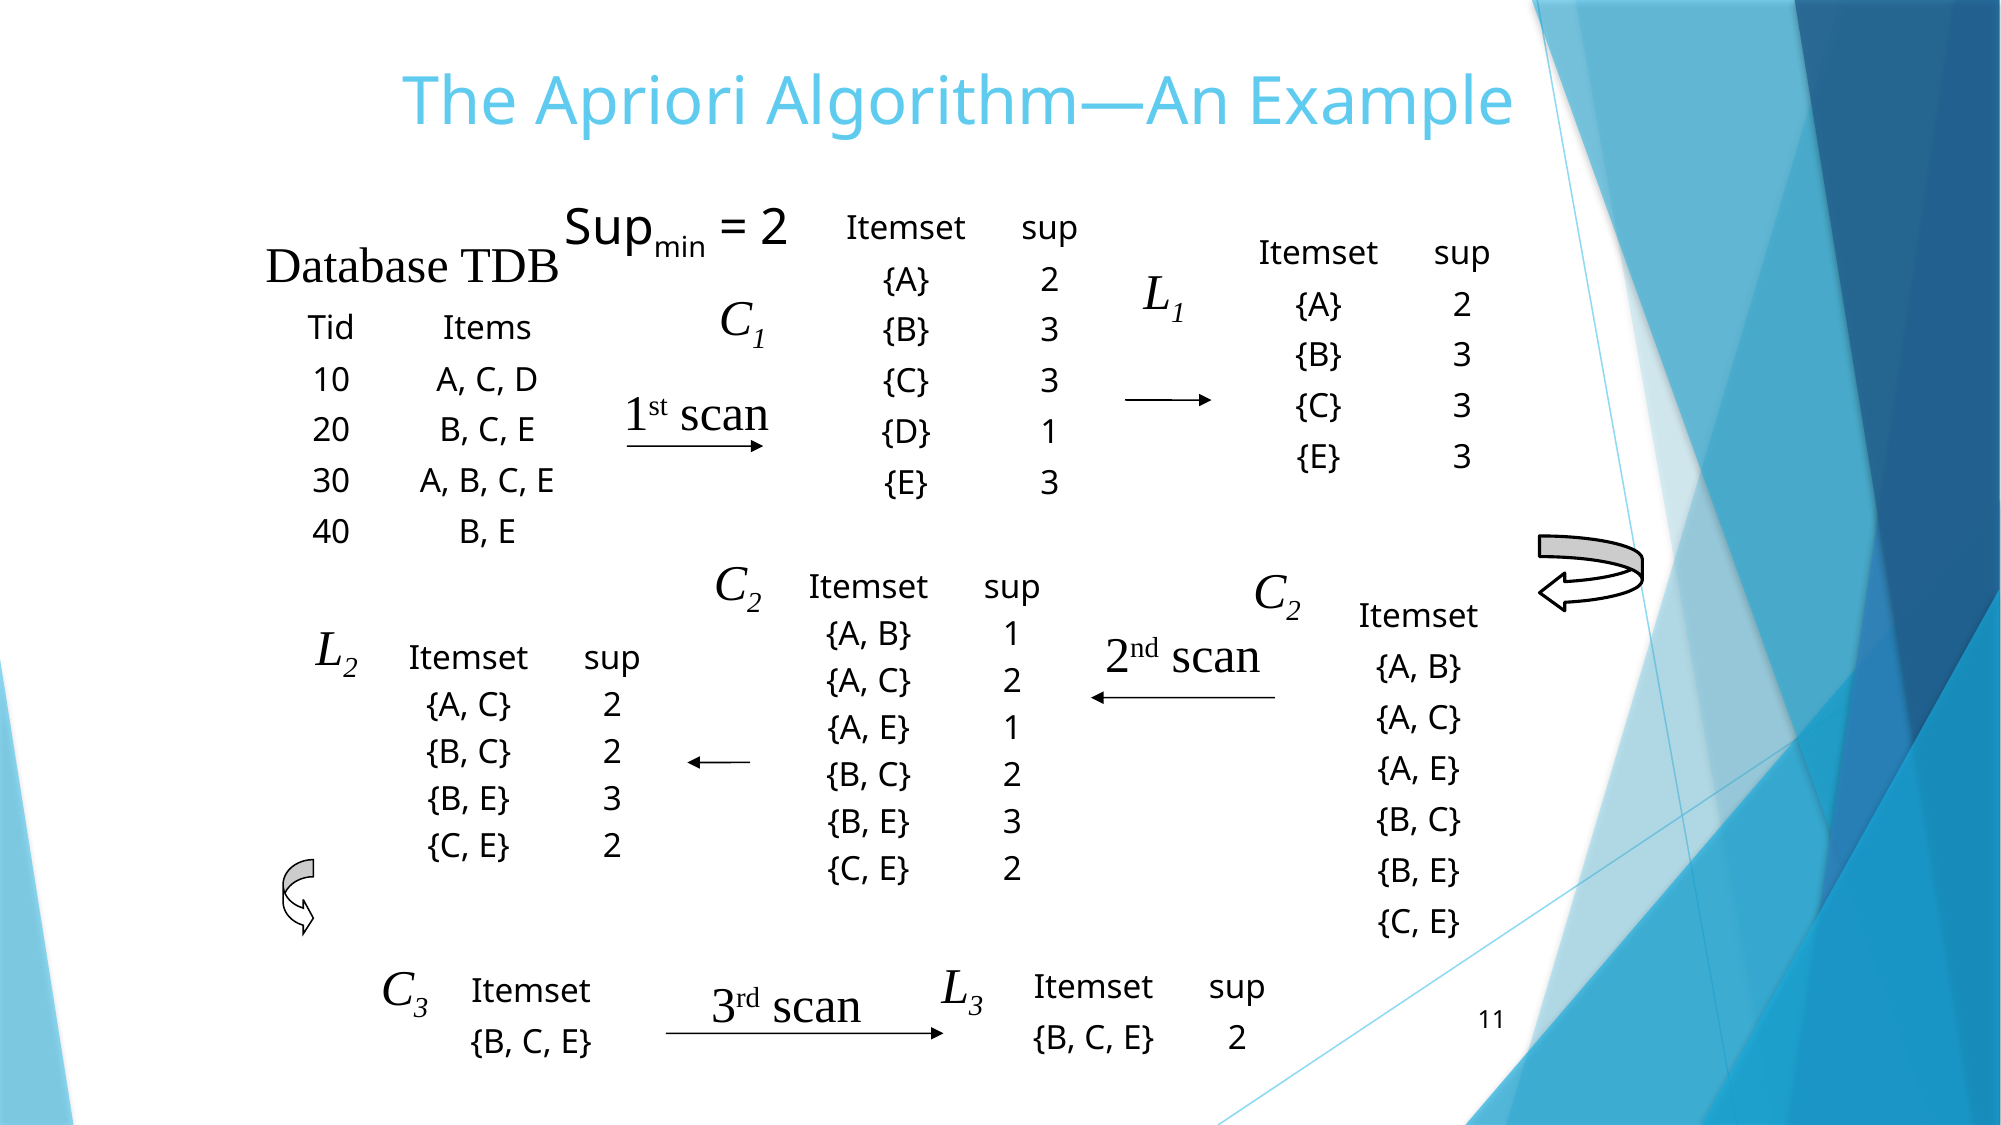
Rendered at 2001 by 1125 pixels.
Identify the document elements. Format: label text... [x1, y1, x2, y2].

table_header Itemset [1000, 962, 1187, 1013]
text_box C3 [365, 947, 444, 1031]
text_box C1 [703, 278, 782, 362]
table_header Itemset [1325, 587, 1513, 638]
table_cell 40 [275, 504, 388, 555]
table_header sup [962, 563, 1062, 609]
table_cell {A, C} [375, 681, 563, 728]
table_cell {A, B} [775, 609, 962, 656]
table_cell {C, E} [775, 844, 962, 891]
text_box [1091, 691, 1276, 704]
table_cell 2 [1412, 276, 1512, 327]
table_cell B, C, E [388, 402, 587, 453]
table_cell 2 [563, 728, 662, 774]
text_box C2 [1238, 550, 1316, 634]
table_cell {A, E} [775, 703, 962, 750]
text_box 3rd scan [696, 964, 877, 1040]
table_cell {C} [812, 353, 1000, 404]
table_cell 2 [1000, 251, 1100, 302]
table_cell {A, C} [775, 656, 962, 703]
table_cell 2 [1187, 1013, 1287, 1064]
table_cell A, B, C, E [388, 453, 587, 504]
text_box Supmin = 2 [549, 187, 838, 271]
text_box [877, 1029, 944, 1040]
table_cell {B} [812, 302, 1000, 353]
table_cell {B, C, E} [1000, 1013, 1187, 1064]
table_header sup [563, 634, 662, 681]
table_header Items [388, 300, 587, 351]
table_header Itemset [775, 563, 962, 609]
table_cell 1 [1000, 404, 1100, 455]
table_cell A, C, D [388, 351, 587, 402]
table_cell {E} [812, 455, 1000, 506]
table_cell 2 [962, 656, 1062, 703]
table_cell {B, E} [375, 774, 563, 821]
table_cell 2 [563, 821, 662, 868]
table_cell {A} [812, 251, 1000, 302]
table_cell 2 [962, 844, 1062, 891]
table_cell {B, C} [1325, 791, 1513, 842]
text_box [626, 439, 764, 453]
table_header sup [1412, 225, 1512, 276]
table_cell {A, C} [1325, 689, 1513, 740]
text_box [687, 756, 751, 769]
text_box [1537, 534, 1644, 613]
table_cell {B, C} [775, 750, 962, 797]
table_cell {A} [1225, 276, 1412, 327]
table_cell {C, E} [375, 821, 563, 868]
table_cell 1 [962, 609, 1062, 656]
table_cell {A, E} [1325, 740, 1513, 791]
table_cell 3 [1000, 455, 1100, 506]
table_cell 2 [563, 681, 662, 728]
table_cell {E} [1225, 429, 1412, 480]
table_cell 3 [563, 774, 662, 821]
table_cell 3 [1000, 353, 1100, 404]
text_box 2nd scan [1090, 615, 1276, 691]
table_cell {B, C} [375, 728, 563, 774]
table_cell 3 [1412, 327, 1512, 378]
table_cell {D} [812, 404, 1000, 455]
table_cell 10 [275, 351, 388, 402]
table_cell 3 [1412, 378, 1512, 429]
table_cell {B} [1225, 327, 1412, 378]
text_box L2 [300, 607, 373, 691]
table_cell {C, E} [1325, 893, 1513, 944]
table_cell {B, C, E} [437, 1013, 625, 1070]
text_box [283, 859, 314, 934]
table_header sup [1000, 200, 1100, 251]
text_box L3 [926, 946, 999, 1029]
table_cell 3 [1000, 302, 1100, 353]
table_cell {B, E} [775, 797, 962, 844]
text_box C2 [698, 542, 777, 626]
text_box 1st scan [608, 373, 785, 448]
title The Apriori Algorithm—An Example [387, 50, 1666, 150]
table_cell 30 [275, 453, 388, 504]
table_header Tid [275, 300, 388, 351]
table_cell 3 [1412, 429, 1512, 480]
table_header Itemset [1225, 225, 1412, 276]
table_cell {C} [1225, 378, 1412, 429]
table_header sup [1187, 962, 1287, 1013]
table_header Itemset [375, 634, 563, 681]
table_header Itemset [437, 962, 625, 1013]
table_header Itemset [838, 200, 1000, 251]
table_cell 3 [962, 797, 1062, 844]
table_cell {B, E} [1325, 842, 1513, 893]
table_cell 20 [275, 402, 388, 453]
slide_number 11 [1409, 991, 1522, 1051]
table_cell 1 [962, 703, 1062, 750]
text_box L1 [1128, 252, 1201, 336]
text_box [1124, 393, 1212, 407]
table_cell {A, B} [1325, 638, 1513, 689]
table_cell B, E [388, 504, 587, 555]
text_box Database TDB [250, 225, 576, 300]
table_cell 2 [962, 750, 1062, 797]
